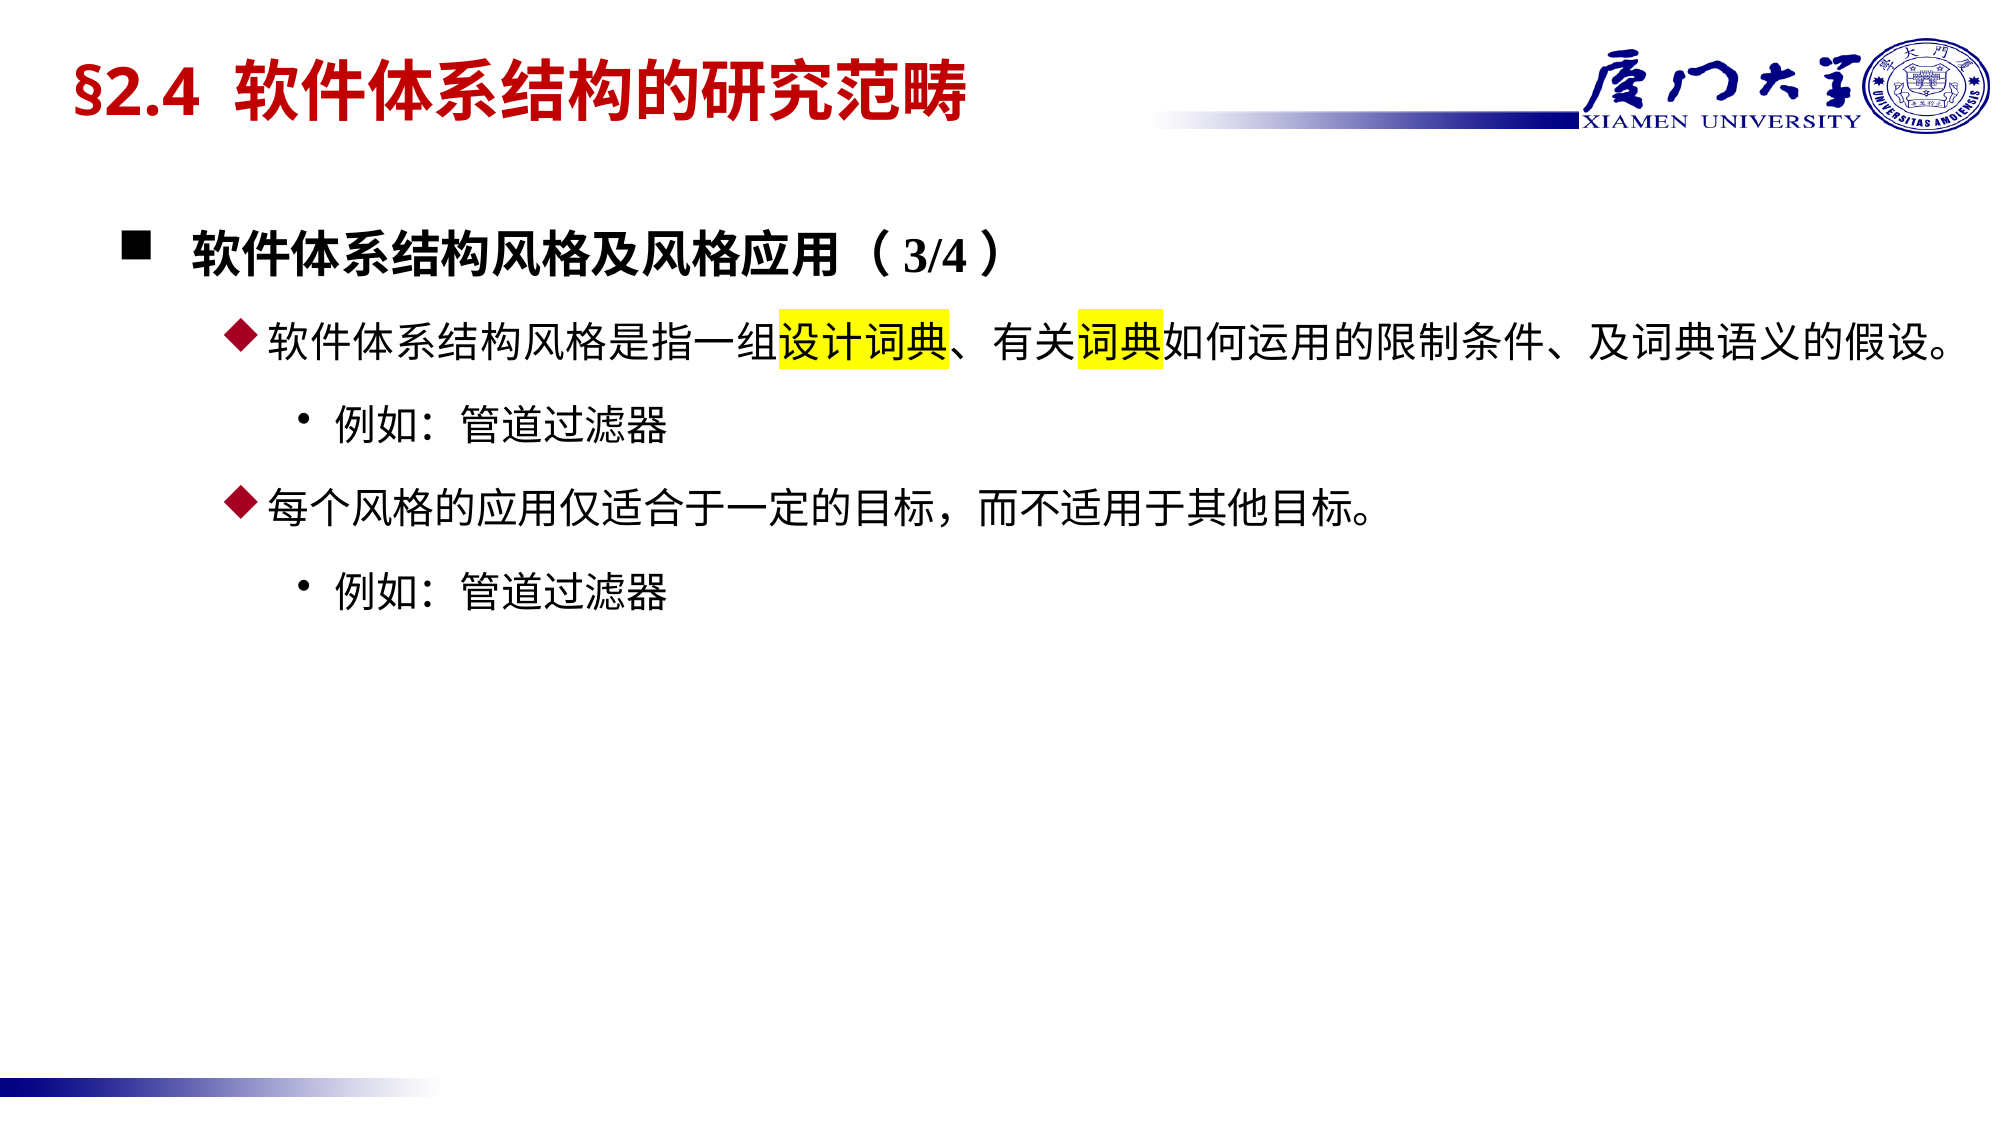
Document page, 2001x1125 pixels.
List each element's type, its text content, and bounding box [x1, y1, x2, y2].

title §2.4 软件体系结构的研究范畴 [1, 42, 2000, 156]
picture [1862, 38, 1990, 42]
picture [0, 1078, 676, 1097]
list 软件体系结构风格及风格应用（3/4） 软件体系结构风格是指一组设计词典、有关词典如何运用的限制条件、及词典语义的假设。 例如：管道过滤器 每个风格的应用仅适合于一定的目标，而不适用于其他目标。 例如：管道过滤器 [102, 184, 1945, 1016]
